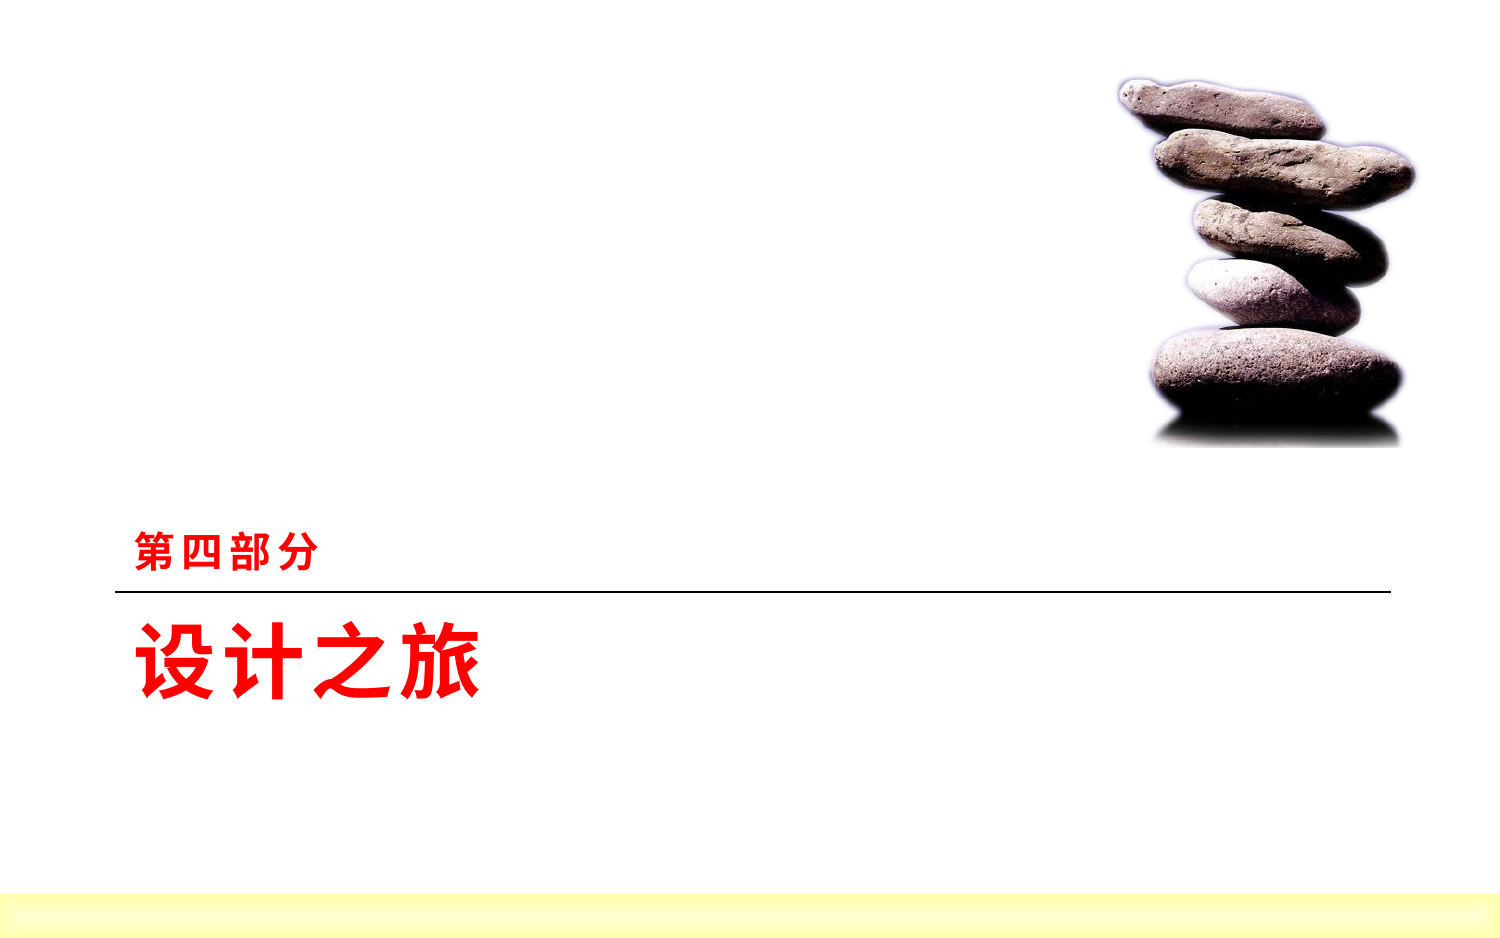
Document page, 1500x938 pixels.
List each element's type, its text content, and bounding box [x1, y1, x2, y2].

picture [1092, 67, 1436, 448]
title 设计之旅 [118, 602, 1394, 717]
list 第四部分 [118, 512, 1394, 584]
